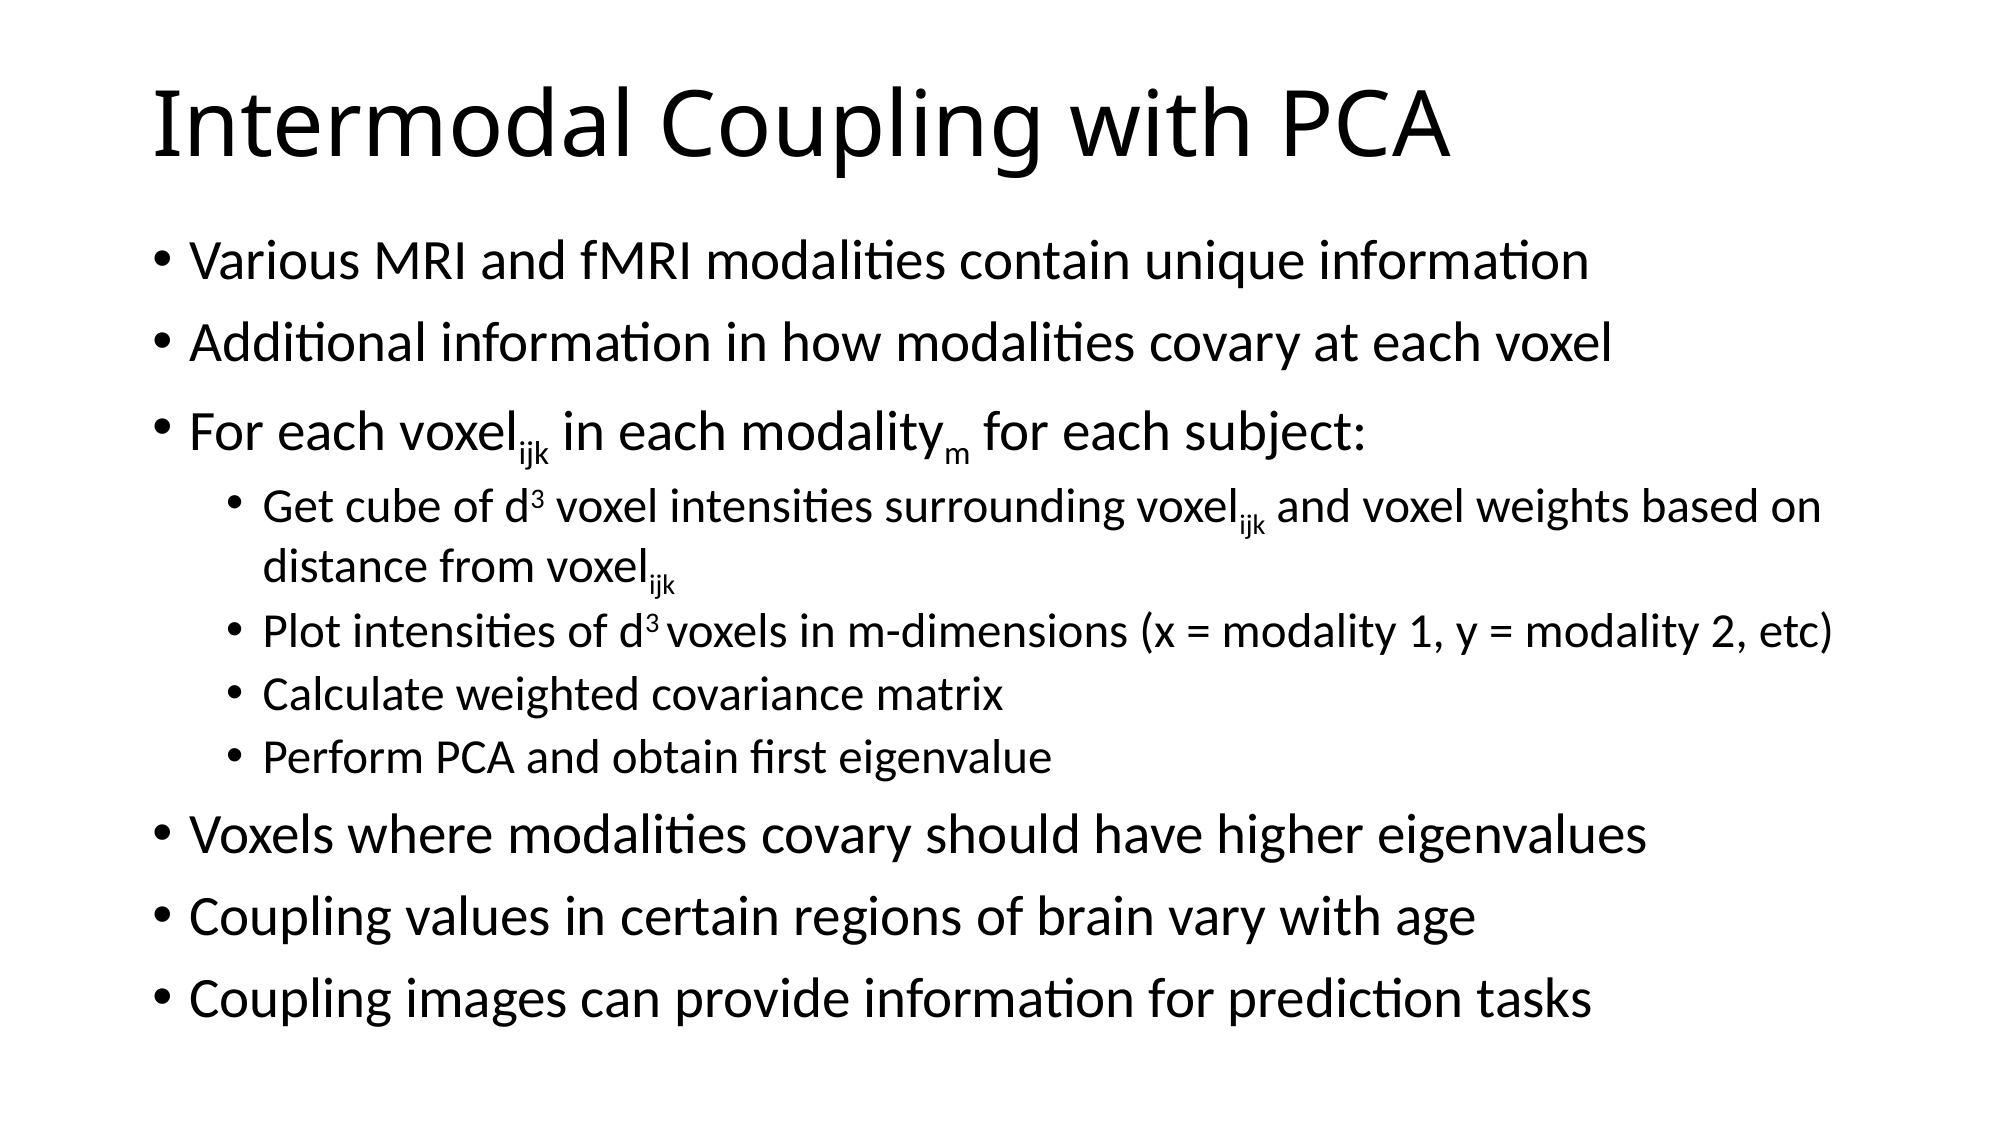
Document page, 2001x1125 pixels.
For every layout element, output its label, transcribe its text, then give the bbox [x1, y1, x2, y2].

list Various MRI and fMRI modalities contain unique information Additional information in how modalities covary at each voxel For each voxelijk in each modalitym for each subject: Get cube of d3 voxel intensities surrounding voxelijk and voxel weights based on distance from voxelijk Plot intensities of d3 voxels in m-dimensions (x = modality 1, y = modality 2, etc) Calculate weighted covariance matrix Perform PCA and obtain first eigenvalue Voxels where modalities covary should have higher eigenvalues Coupling values in certain regions of brain vary with age Coupling images can provide information for prediction tasks [137, 222, 1863, 1079]
title Intermodal Coupling with PCA [137, 59, 1863, 195]
